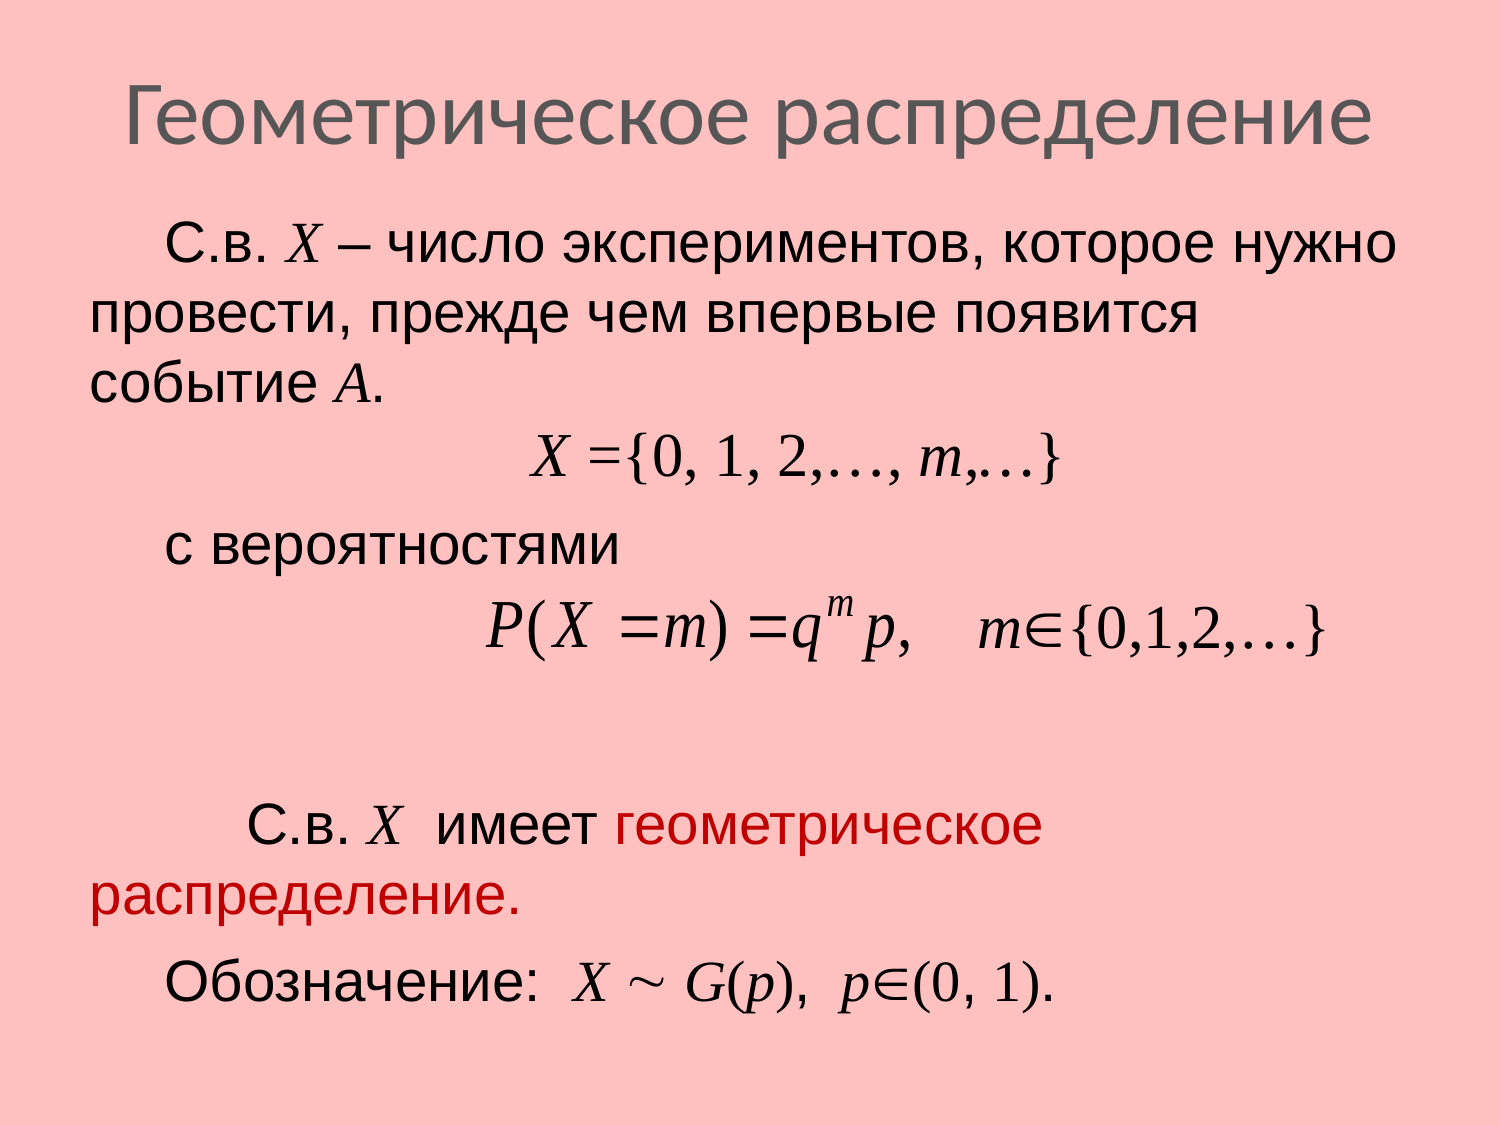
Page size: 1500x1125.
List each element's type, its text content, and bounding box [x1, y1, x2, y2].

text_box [477, 574, 919, 674]
title Геометрическое распределение [75, 54, 1425, 161]
